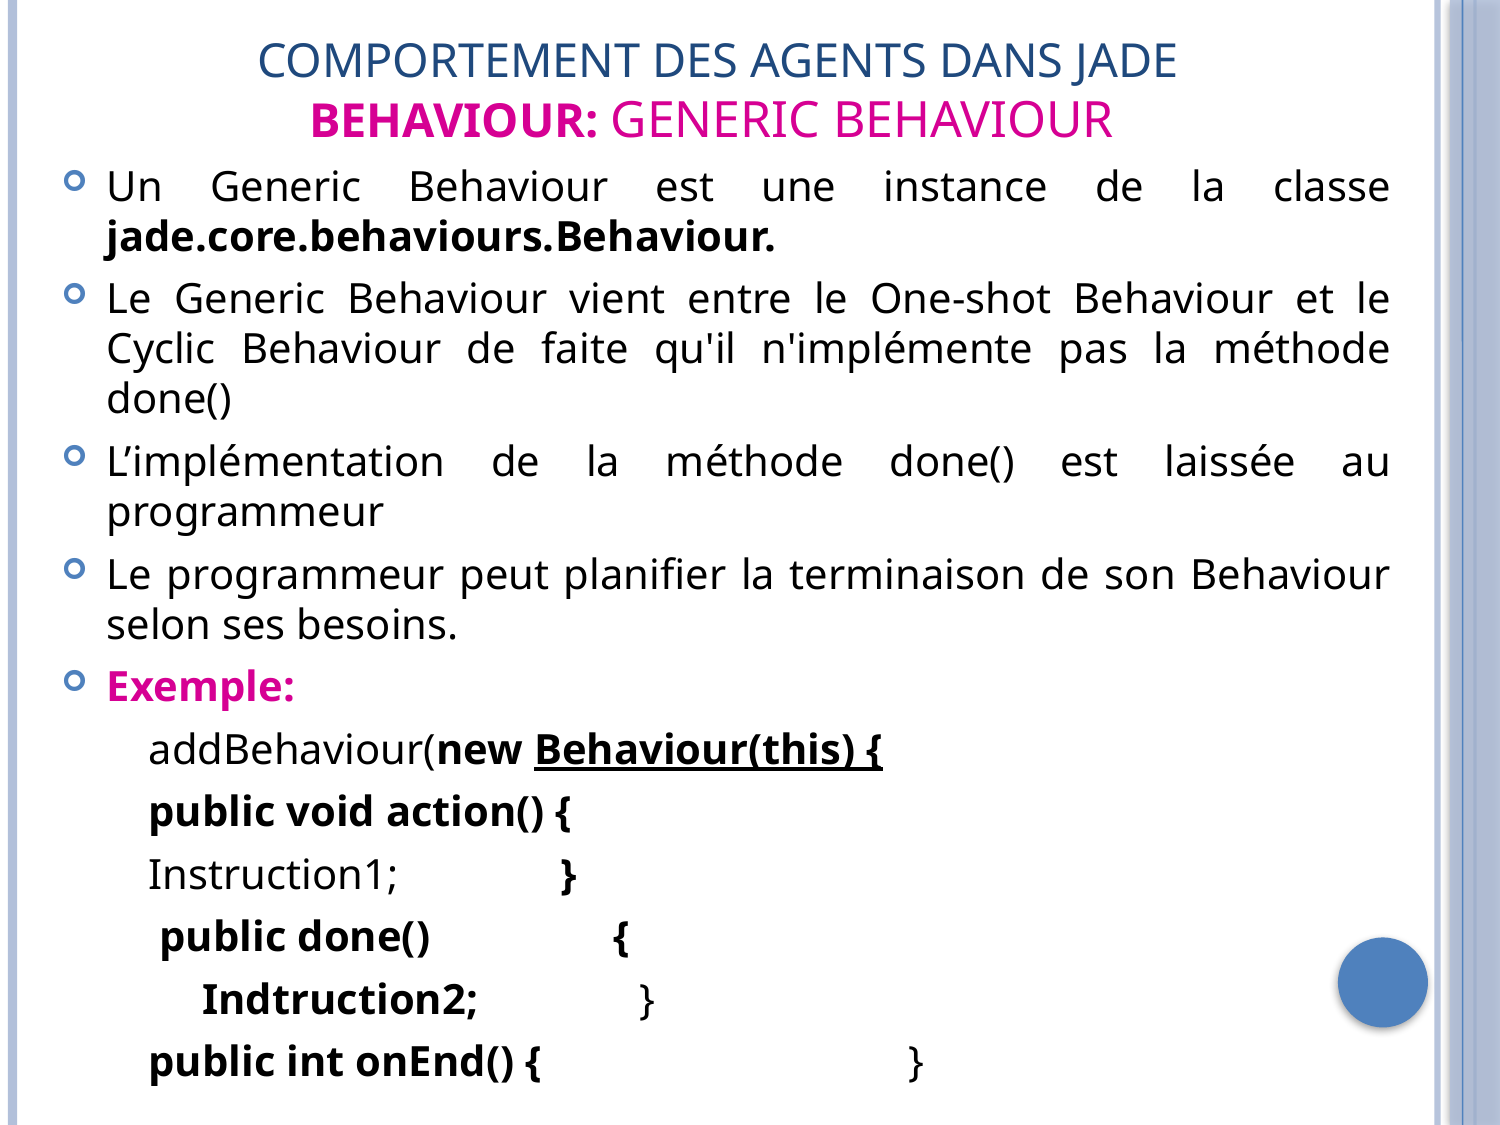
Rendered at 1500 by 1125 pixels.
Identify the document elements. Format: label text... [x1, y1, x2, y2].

title Comportement des agents dans JADE Behaviour: Generic Behaviour [105, 23, 1331, 152]
list Un Generic Behaviour est une instance de la classe jade.core.behaviours.Behaviour. Le Generic Behaviour vient entre le One-shot Behaviour et le Cyclic Behaviour de faite qu'il n'implémente pas la méthode done() L’implémentation de la méthode done() est laissée au programmeur Le programmeur peut planifier la terminaison de son Behaviour selon ses besoins. Exemple: addBehaviour(new Behaviour(this) { public void action() { Instruction1; } public done() { Indtruction2; } public int onEnd() { } [46, 152, 1407, 1020]
